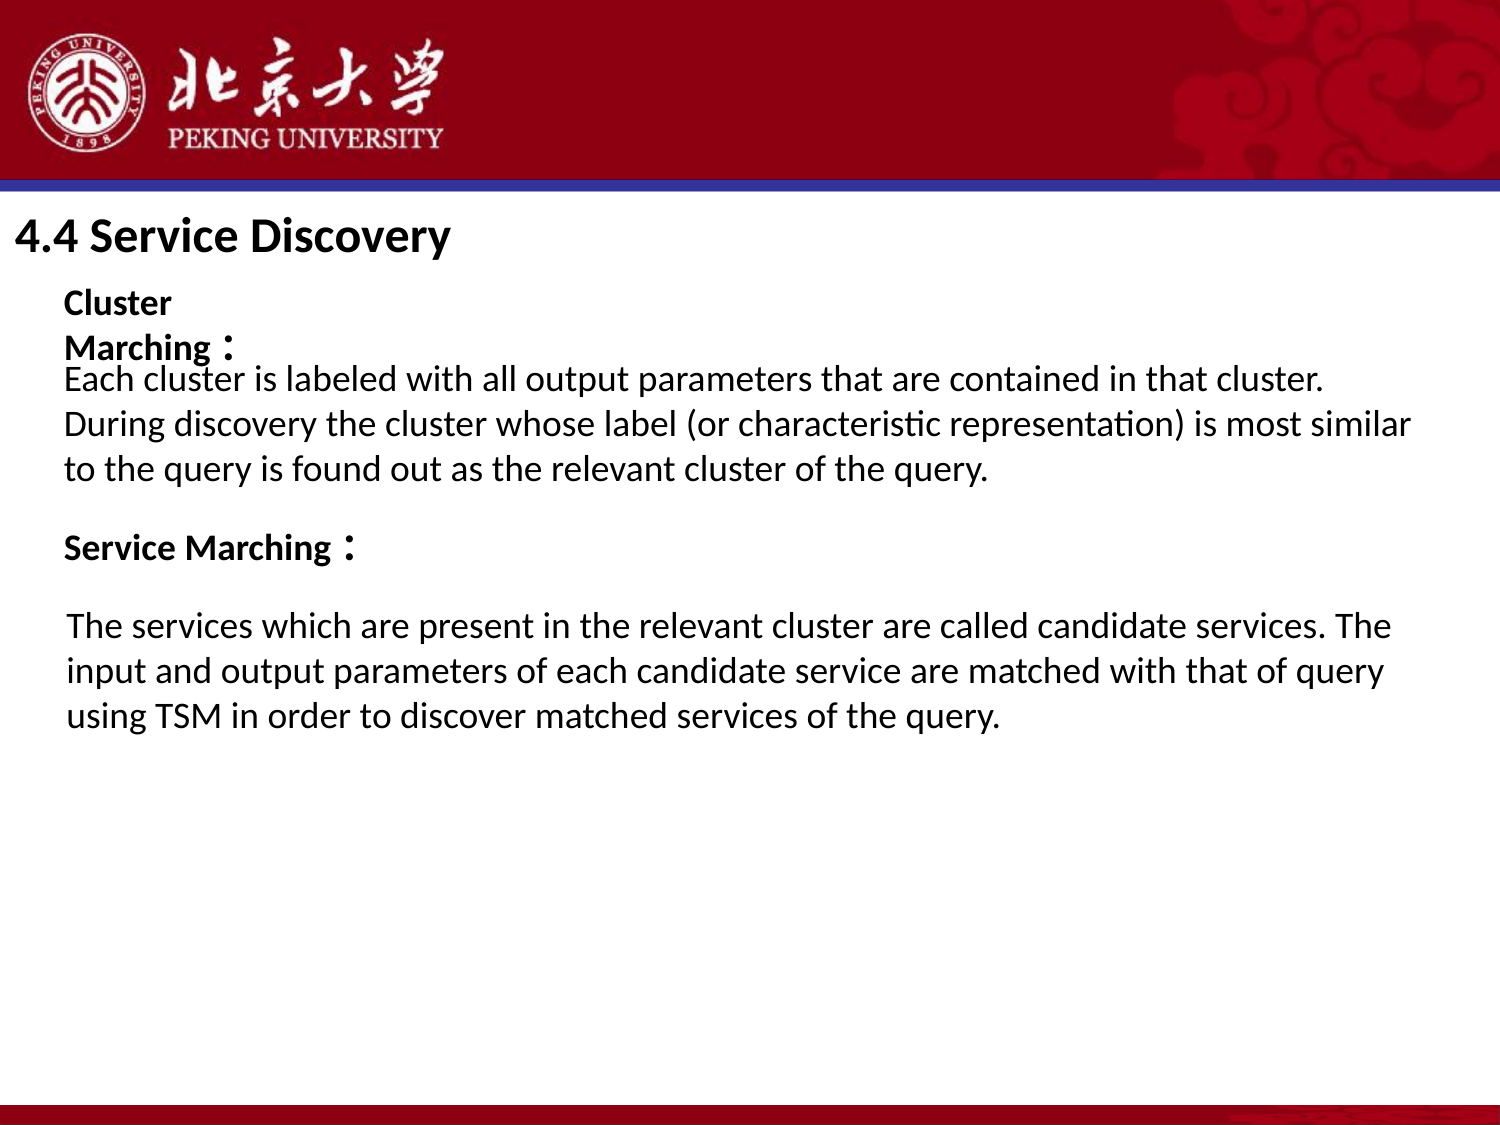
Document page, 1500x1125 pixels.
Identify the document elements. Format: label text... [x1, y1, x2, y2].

text_box The services which are present in the relevant cluster are called candidate services. The input and output parameters of each candidate service are matched with that of query using TSM in order to discover matched services of the query. [51, 593, 1449, 744]
text_box Cluster Marching： [49, 270, 386, 346]
picture [0, 1105, 1500, 1125]
text_box 4.4 Service Discovery [0, 195, 1113, 270]
picture [0, 0, 1500, 195]
text_box Service Marching： [49, 515, 438, 576]
text_box Each cluster is labeled with all output parameters that are contained in that cluster. During discovery the cluster whose label (or characteristic representation) is most similar to the query is found out as the relevant cluster of the query. [49, 346, 1446, 497]
